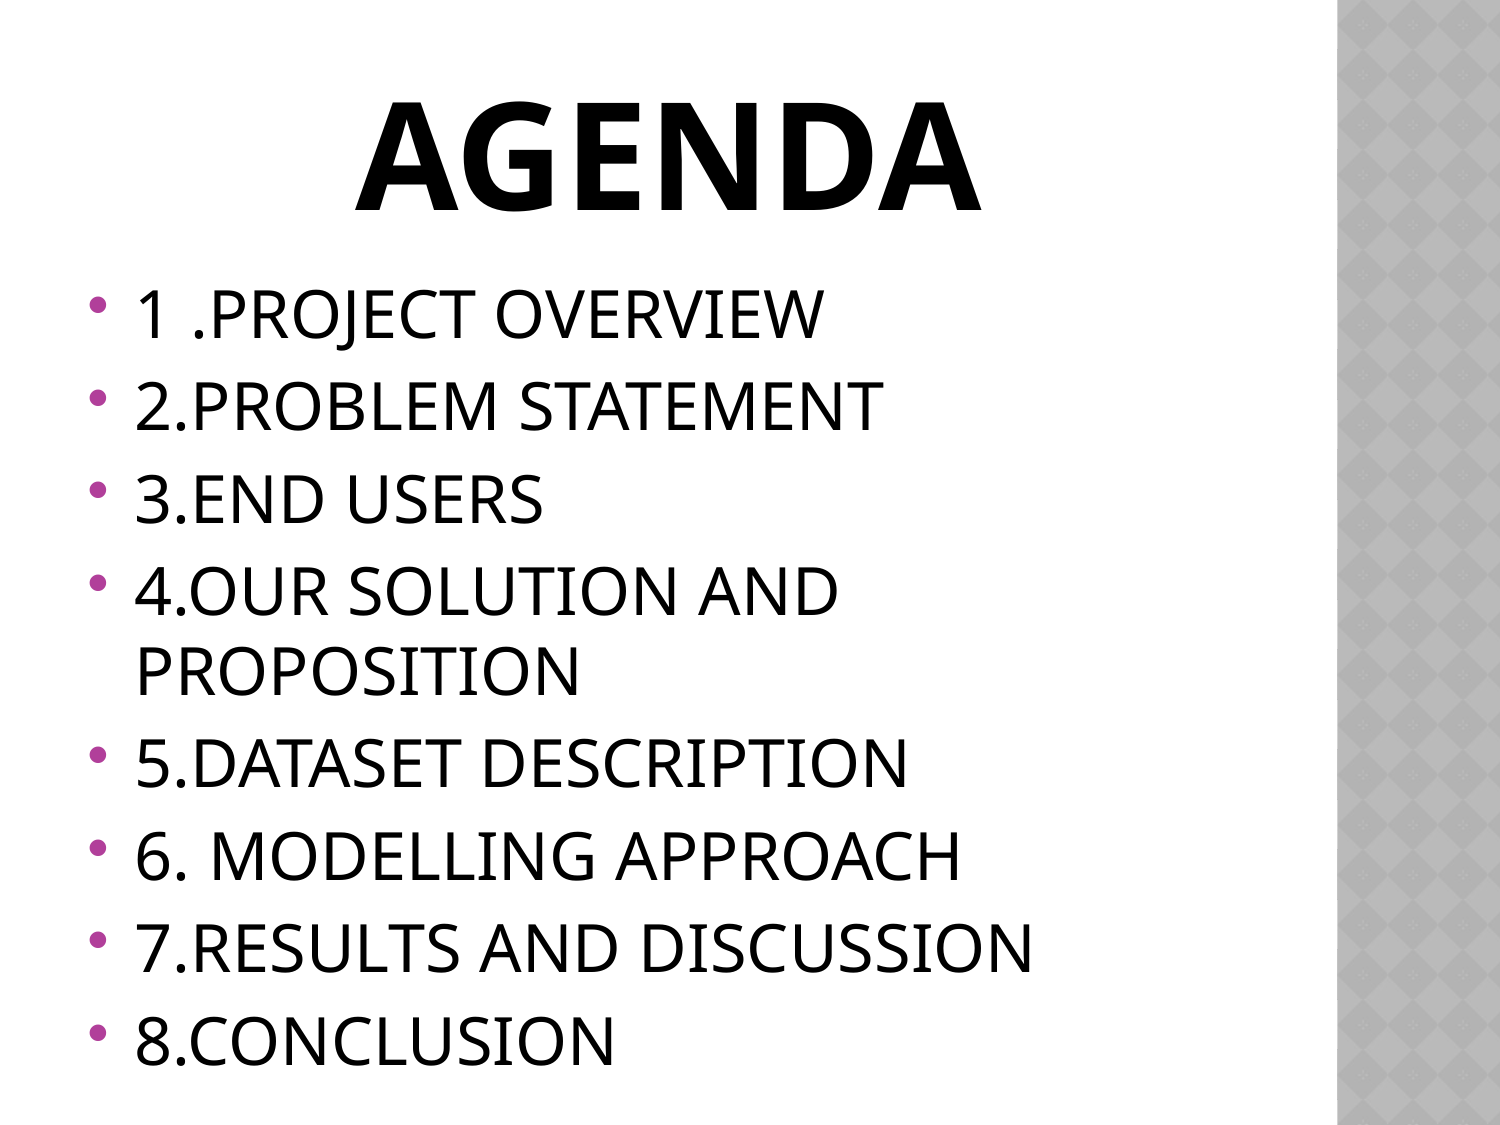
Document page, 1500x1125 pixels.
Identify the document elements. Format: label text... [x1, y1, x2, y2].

list 1 .PROJECT OVERVIEW 2.PROBLEM STATEMENT 3.END USERS 4.OUR SOLUTION AND PROPOSITION 5.DATASET DESCRIPTION 6. MODELLING APPROACH 7.RESULTS AND DISCUSSION 8.CONCLUSION [75, 264, 1263, 1059]
title AGENDA [75, 52, 1263, 240]
